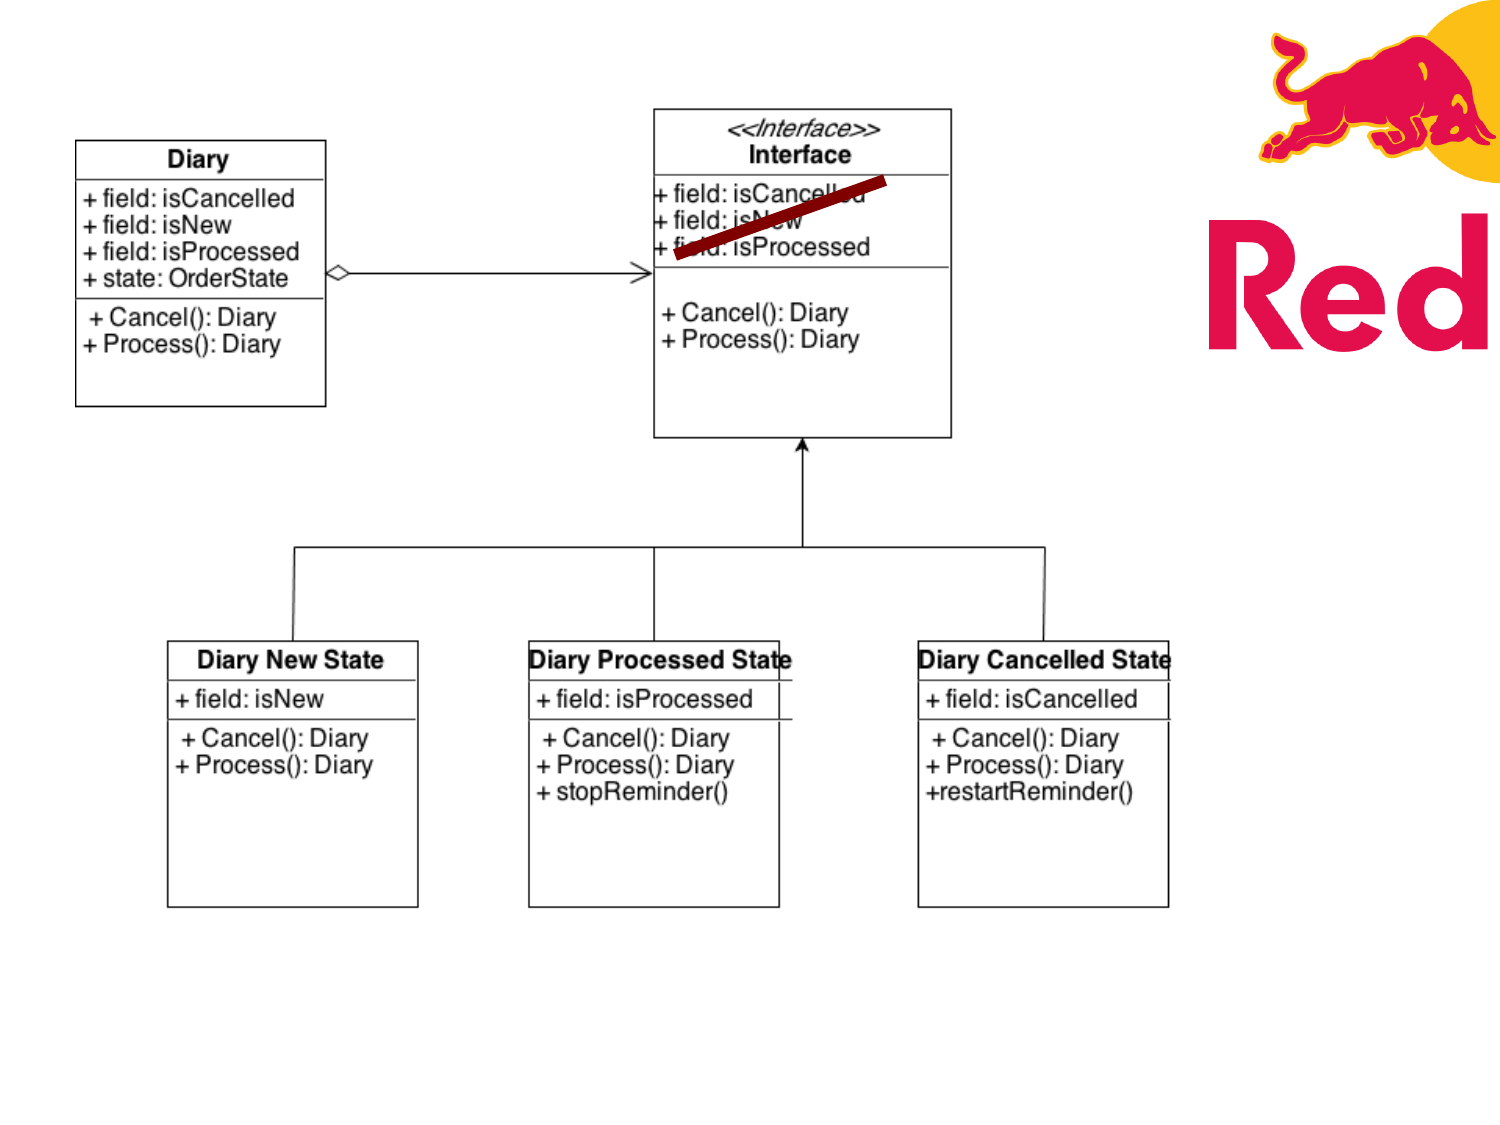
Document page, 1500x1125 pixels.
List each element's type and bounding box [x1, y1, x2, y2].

picture [74, 104, 1179, 917]
picture [1208, 0, 1500, 352]
